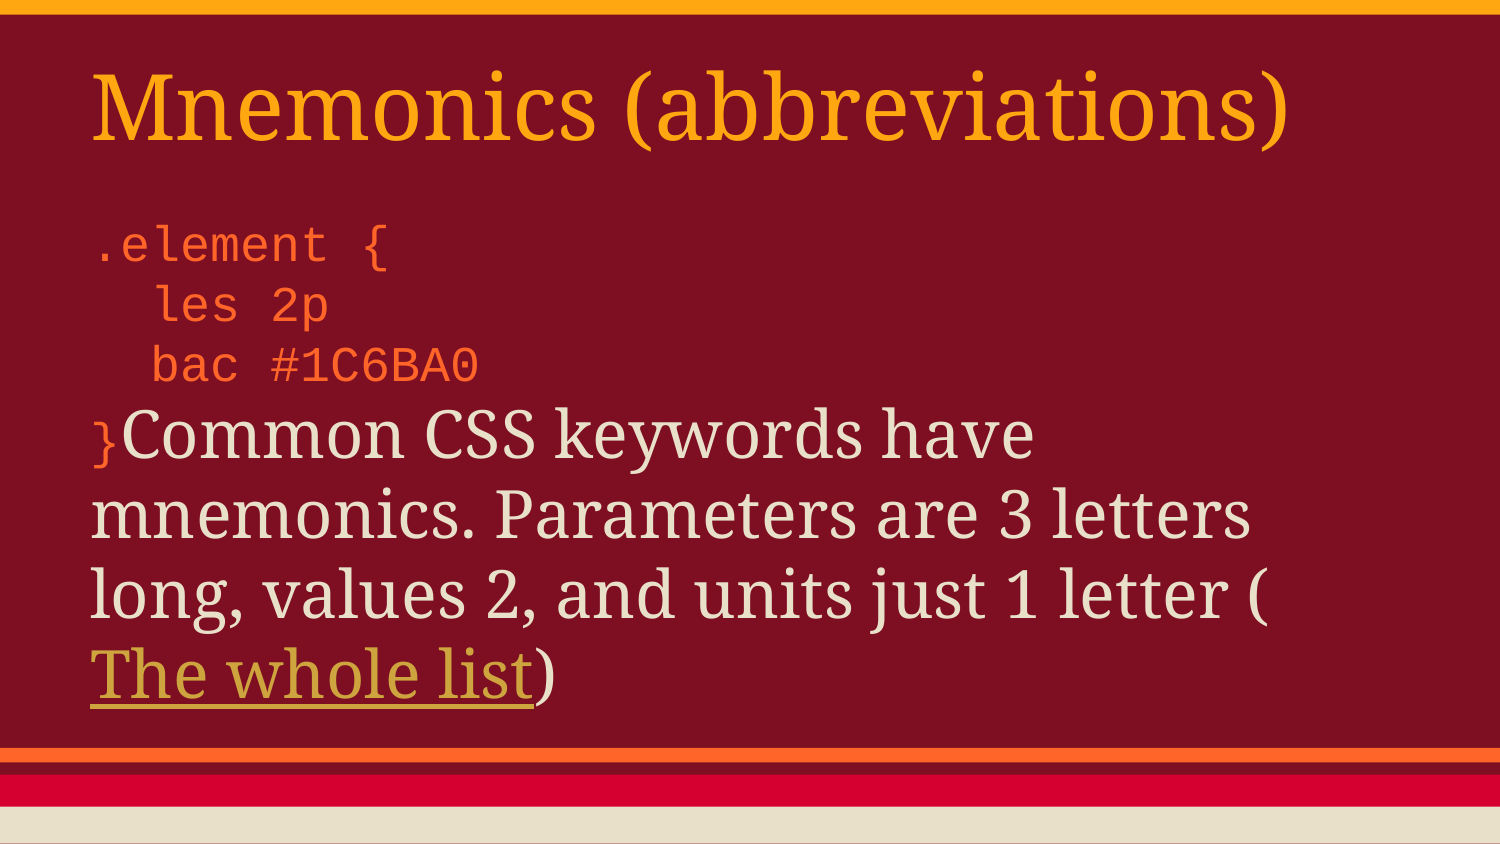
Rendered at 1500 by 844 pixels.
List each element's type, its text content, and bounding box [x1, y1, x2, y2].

list .element { les 2p bac #1C6BA0 }Common CSS keywords have mnemonics. Parameters are 3 letters long, values 2, and units just 1 letter (The whole list) [75, 196, 1425, 733]
title Mnemonics (abbreviations) [75, 33, 1425, 175]
